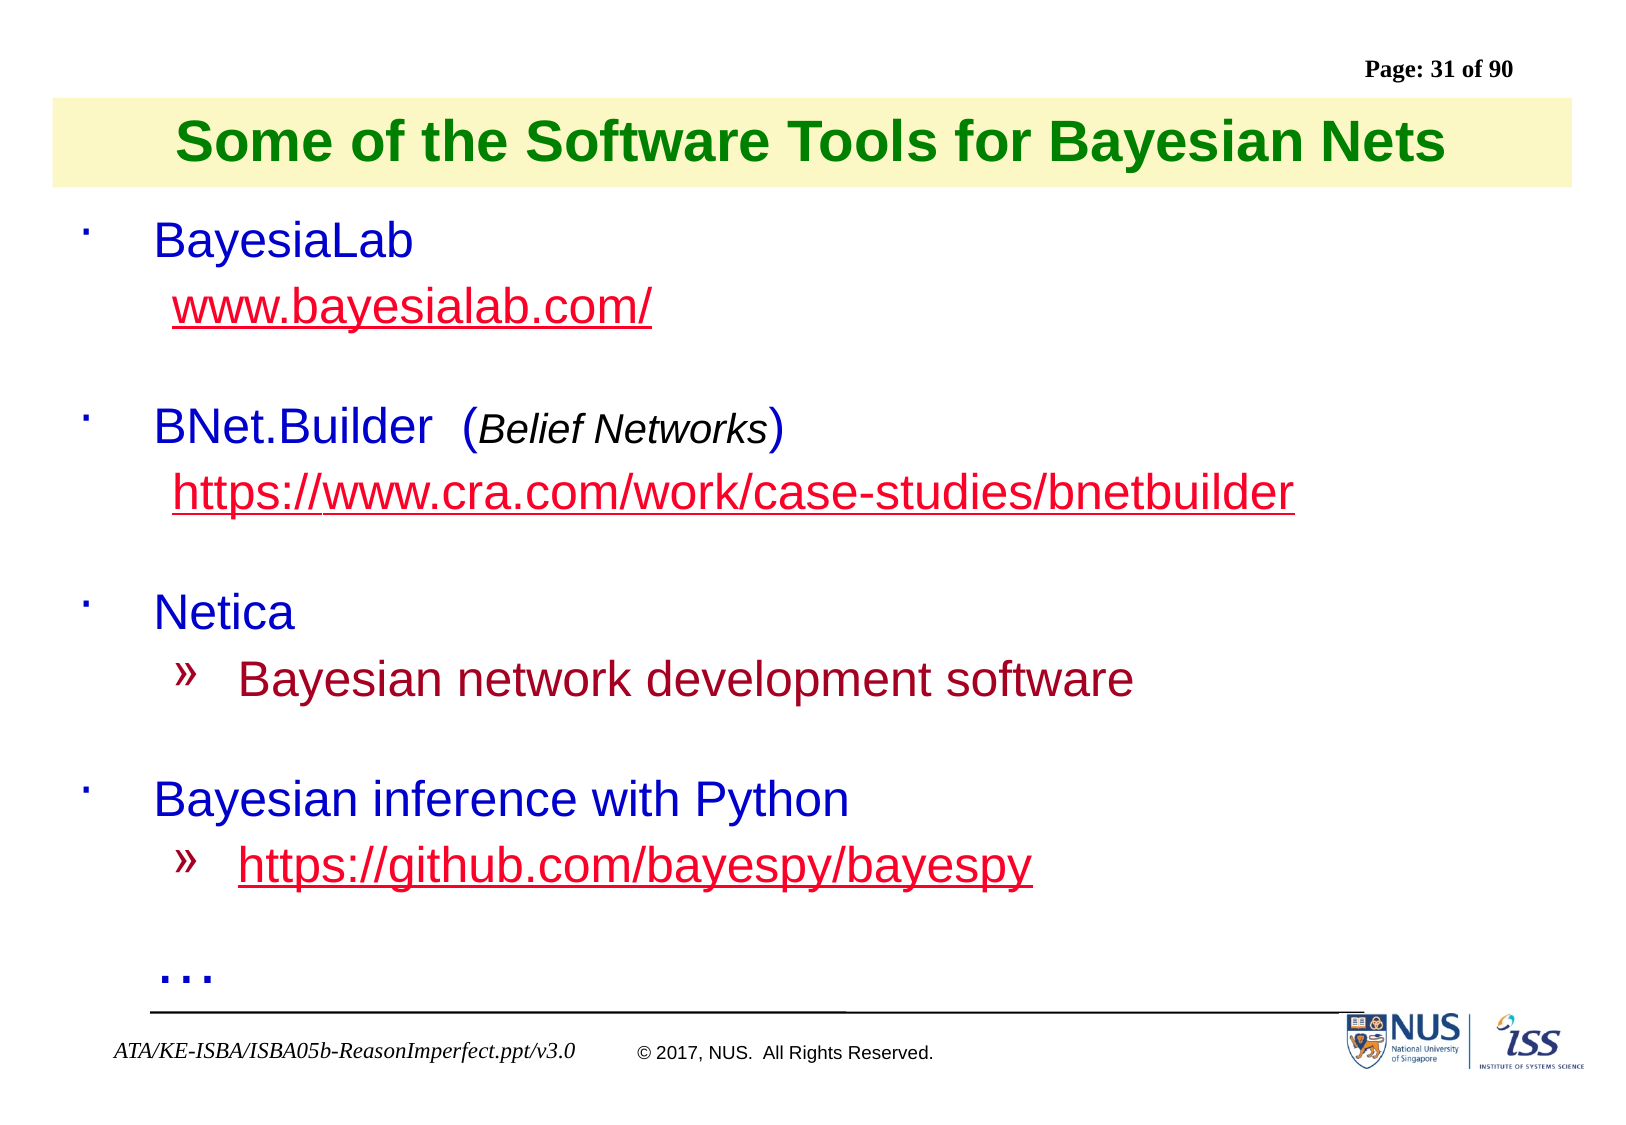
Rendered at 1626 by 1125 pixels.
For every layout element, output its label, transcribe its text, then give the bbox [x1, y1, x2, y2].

list BayesiaLab www.bayesialab.com/ BNet.Builder (Belief Networks) https://www.cra.com/work/case-studies/bnetbuilder Netica Bayesian network development software Bayesian inference with Python https://github.com/bayespy/bayespy … [62, 199, 1576, 988]
picture [1339, 1013, 1585, 1069]
title Some of the Software Tools for Bayesian Nets [52, 97, 1573, 188]
